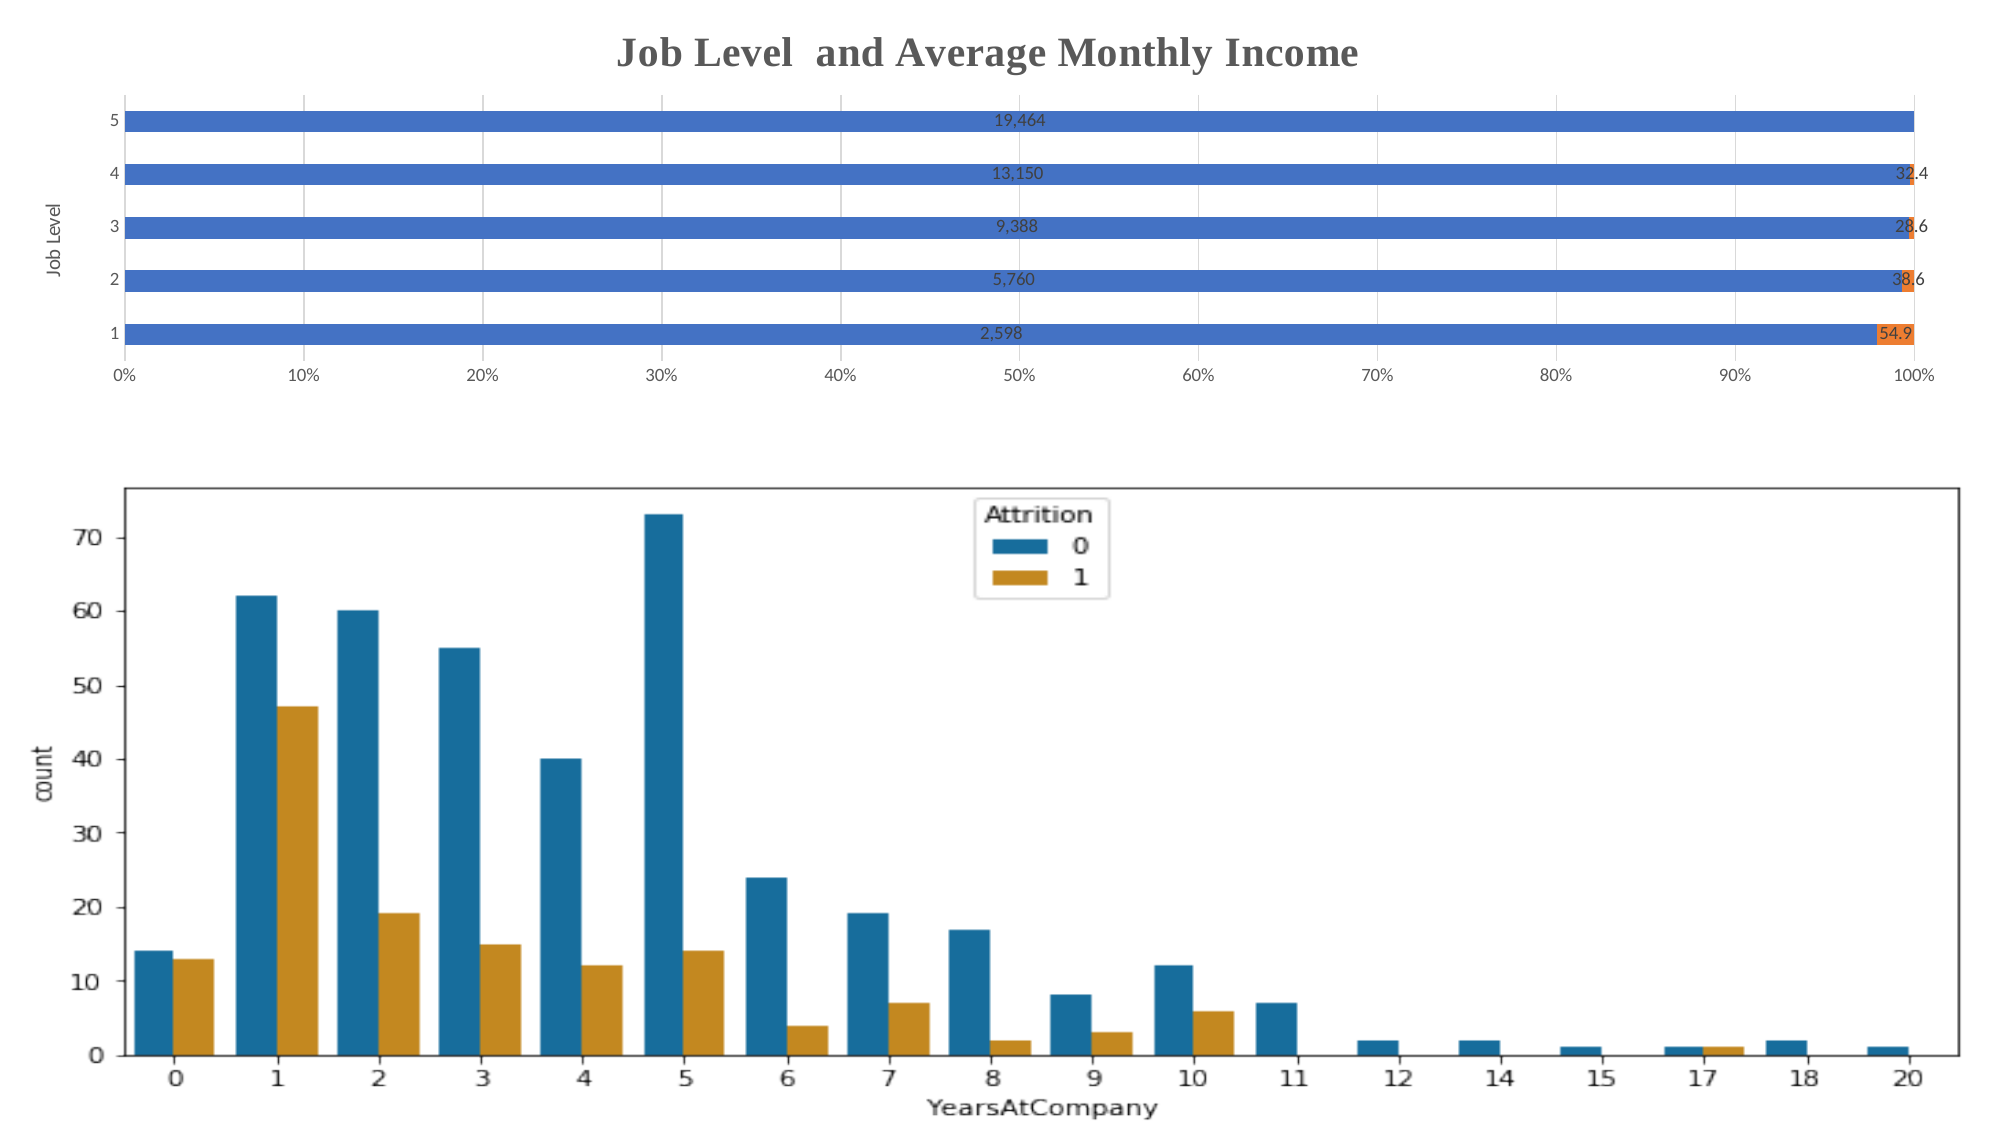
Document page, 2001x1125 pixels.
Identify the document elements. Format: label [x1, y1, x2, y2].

chart [22, 12, 1965, 456]
list [12, 473, 1978, 1125]
